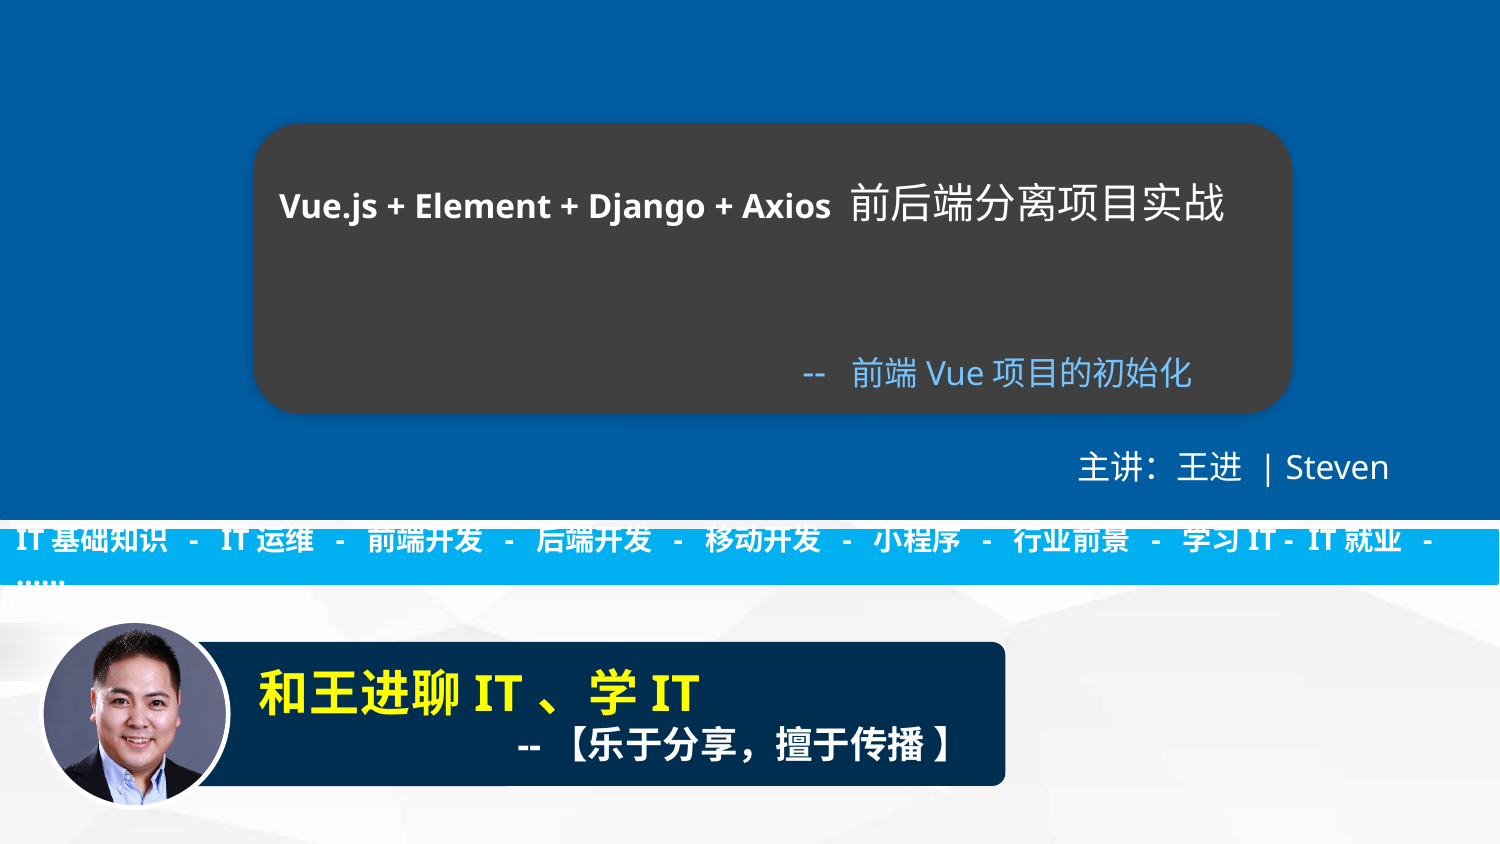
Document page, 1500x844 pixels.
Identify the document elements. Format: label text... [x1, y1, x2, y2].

text_box IT基础知识 - IT运维 - 前端开发 - 后端开发 - 移动开发 - 小程序 - 行业前景 - 学习IT - IT就业 - …… [0, 529, 1499, 585]
picture [0, 520, 1500, 530]
picture [0, 584, 1500, 844]
text_box [0, 0, 1500, 520]
text_box Vue.js + Element + Django + Axios 前后端分离项目实战 -- 前端Vue项目的初始化 [253, 123, 1293, 415]
text_box 和王进聊IT、学IT --【乐于分享，擅于传播 】 [233, 639, 1008, 789]
text_box 主讲：王进 | Steven [998, 439, 1406, 493]
